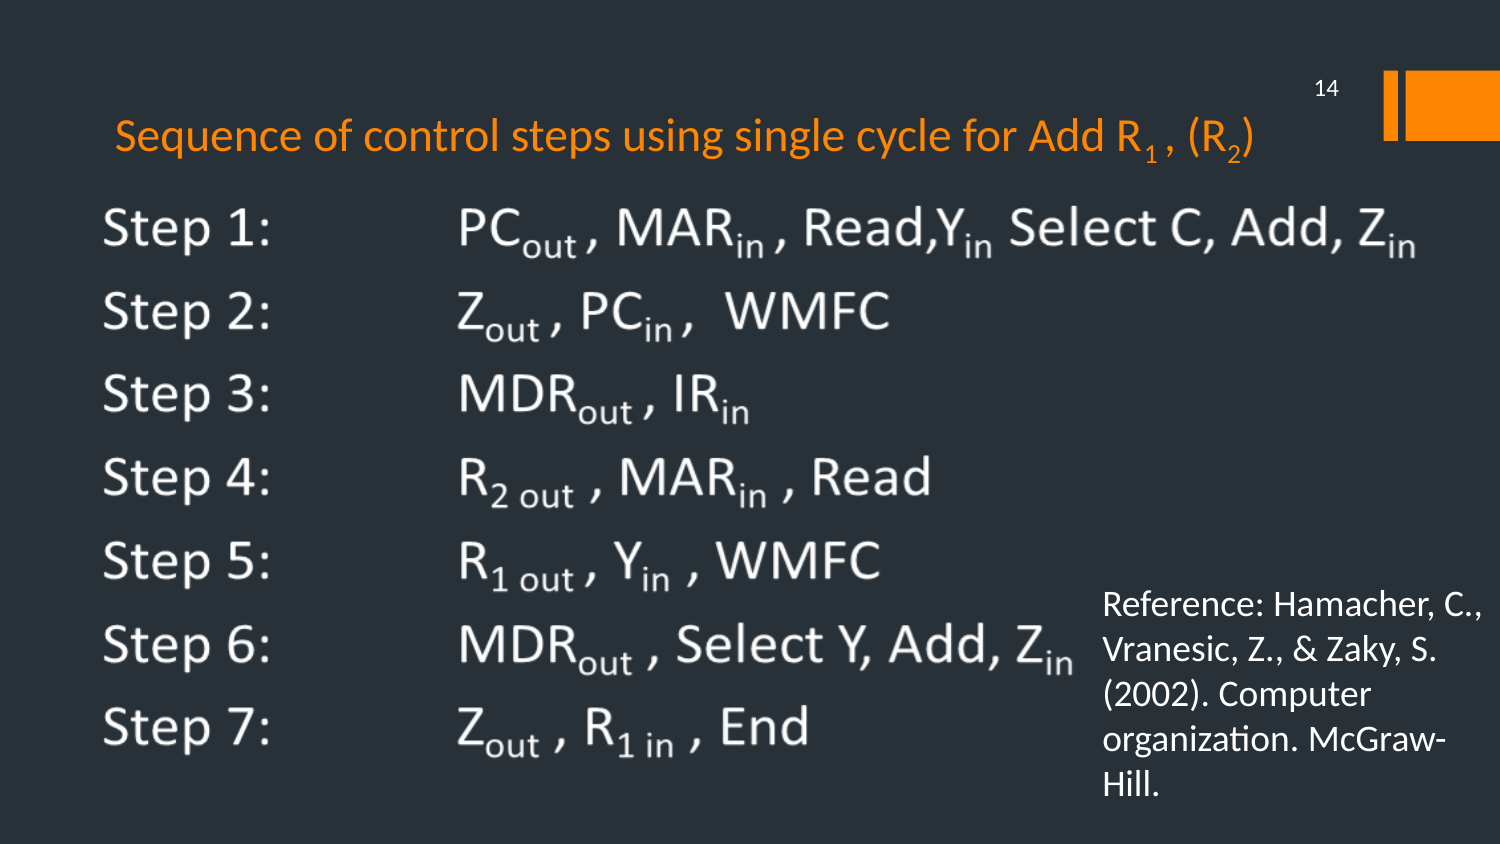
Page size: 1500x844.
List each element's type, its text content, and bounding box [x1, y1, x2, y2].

slide_number 14 [1199, 67, 1355, 105]
title Sequence of control steps using single cycle for Add R1 , (R2) [99, 34, 1300, 177]
text_box Reference: Hamacher, C., Vranesic, Z., & Zaky, S. (2002). Computer organization. McGraw-Hill. [1087, 571, 1500, 812]
picture [61, 187, 1426, 772]
